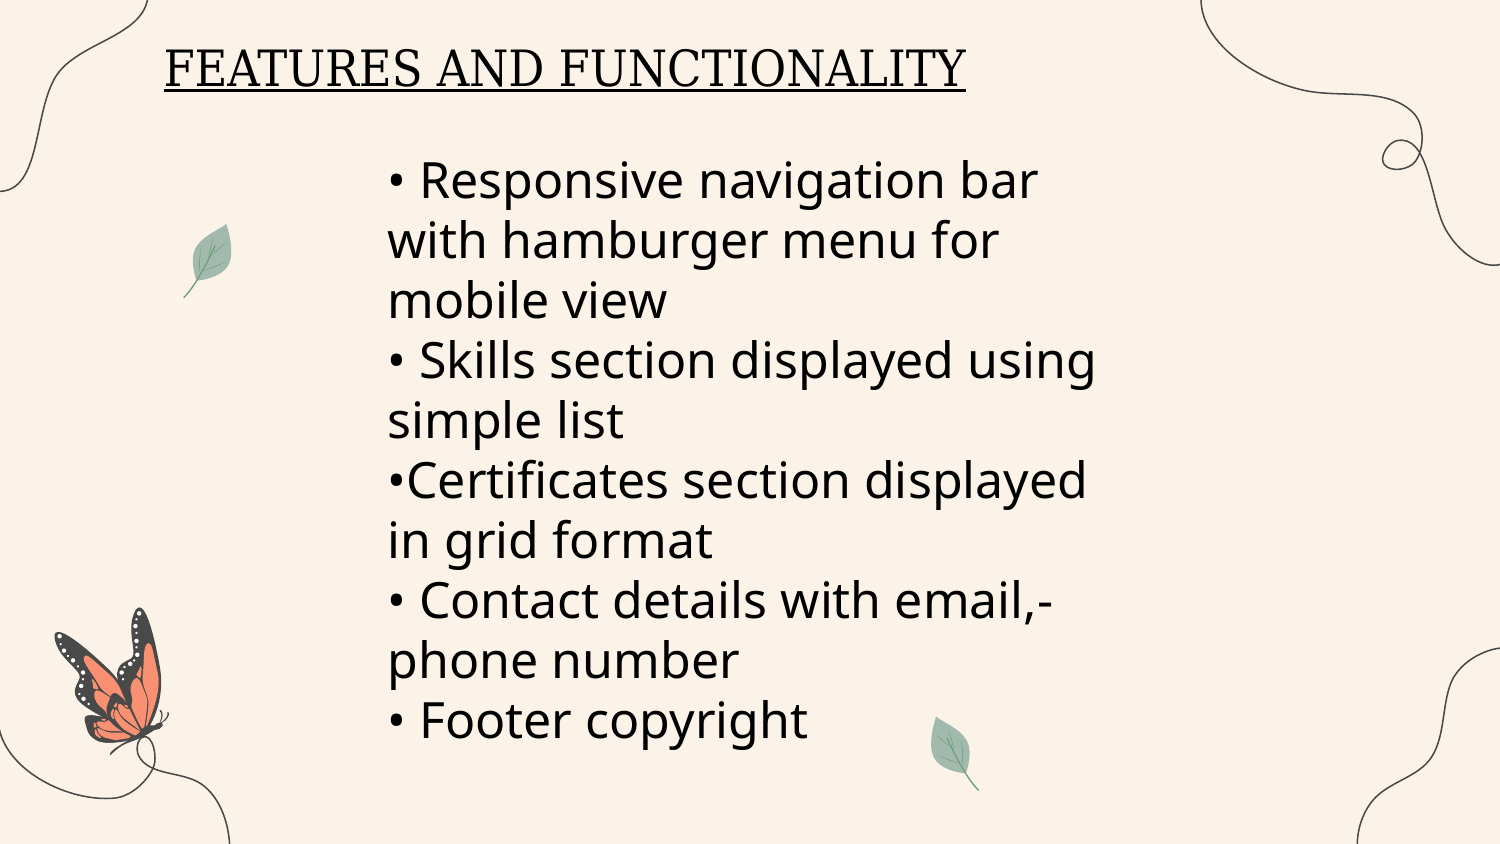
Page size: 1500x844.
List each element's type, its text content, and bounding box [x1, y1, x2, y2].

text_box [934, 712, 977, 798]
text_box • Responsive navigation bar with hamburger menu for mobile view • Skills section displayed using simple list •Certificates section displayed in grid format • Contact details with email,-phone number • Footer copyright [372, 140, 1128, 826]
text_box FEATURES AND FUNCTIONALITY [148, 28, 1152, 104]
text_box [186, 219, 228, 305]
